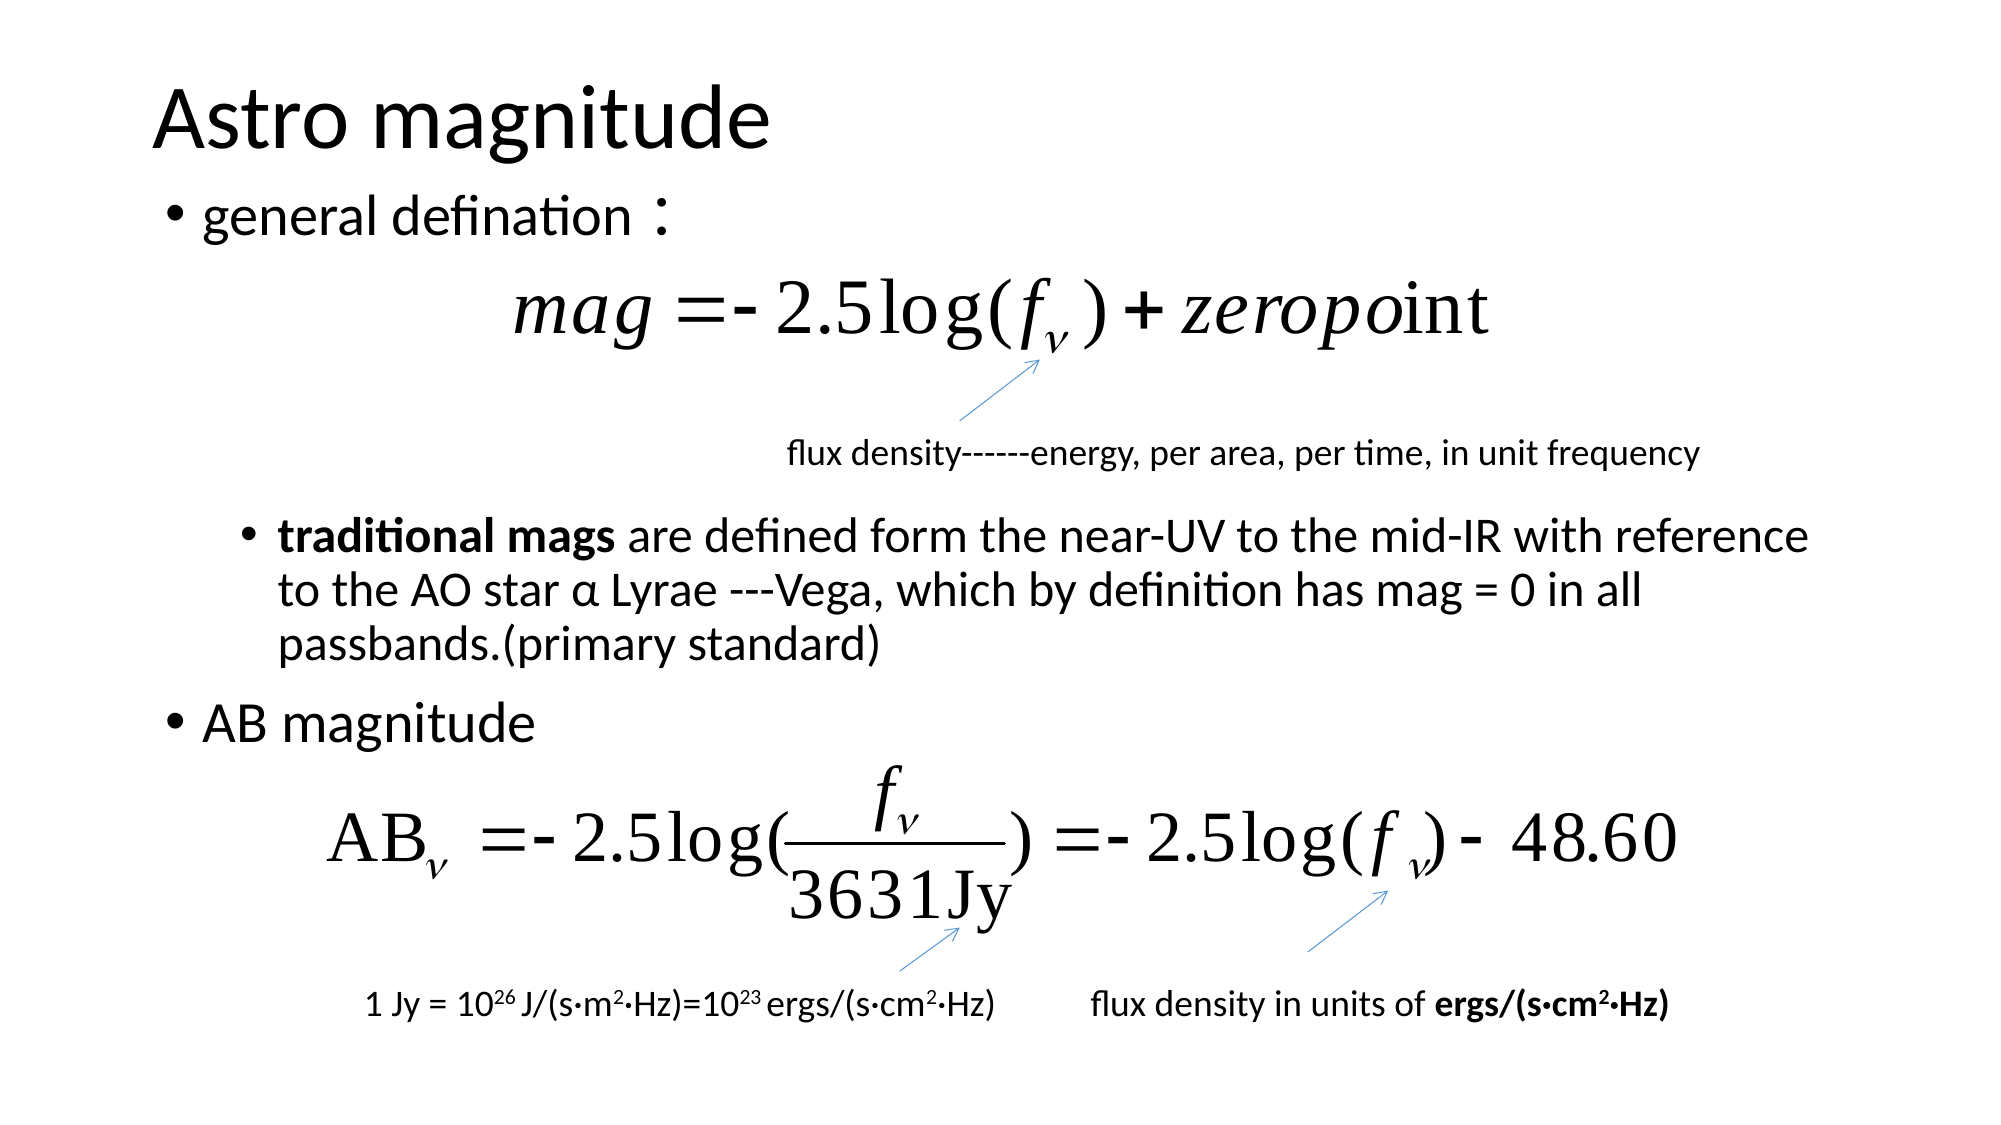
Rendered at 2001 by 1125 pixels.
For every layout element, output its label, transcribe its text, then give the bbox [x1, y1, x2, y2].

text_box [959, 359, 1040, 421]
text_box flux density in units of ergs/(s·cm2·Hz) [1075, 971, 1685, 1031]
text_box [314, 746, 1686, 952]
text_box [499, 255, 1500, 374]
text_box flux density------energy, per area, per time, in unit frequency [772, 420, 1717, 481]
list general defination： traditional mags are defined form the near-UV to the mid-IR with reference to the AO star α Lyrae ---Vega, which by definition has mag = 0 in all passbands.(primary standard) AB magnitude [150, 177, 1876, 892]
text_box 1 Jy = 1026 J/(s·m2·Hz)=1023 ergs/(s·cm2·Hz) [349, 971, 1011, 1031]
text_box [1307, 890, 1389, 952]
title Astro magnitude [137, 59, 1863, 178]
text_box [899, 927, 960, 972]
